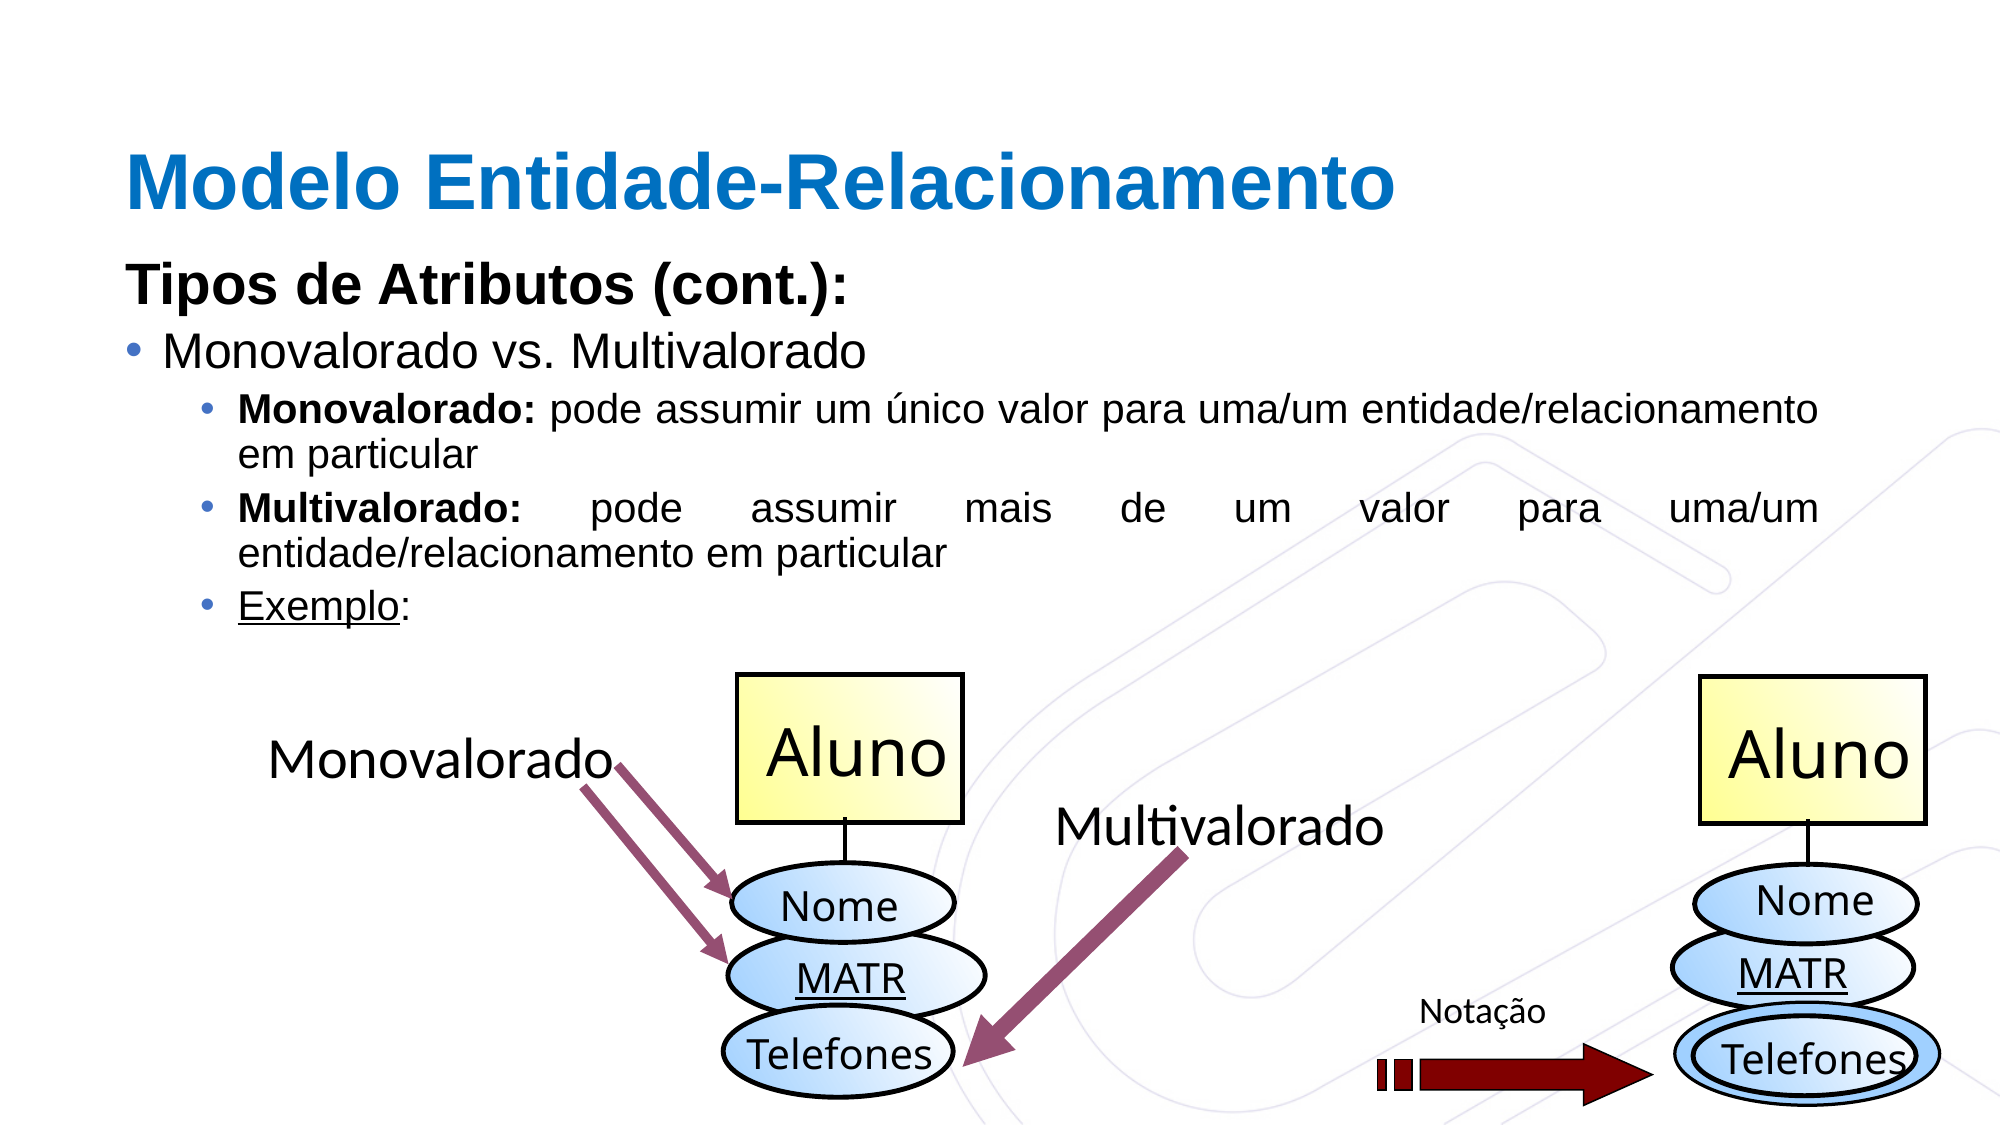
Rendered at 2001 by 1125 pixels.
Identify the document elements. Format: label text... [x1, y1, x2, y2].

text_box [962, 851, 1184, 1067]
text_box [727, 934, 986, 1017]
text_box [1377, 676, 1940, 1106]
text_box Nome [779, 879, 917, 930]
text_box Telefones [746, 1027, 935, 1078]
text_box [723, 1005, 954, 1098]
text_box [737, 674, 963, 823]
list Modelo Entidade-Relacionamento Tipos de Atributos (cont.): Monovalorado vs. Multivalorado Monovalorado: pode assumir um único valor para uma/um entidade/relacionamento em particular Multivalorado: pode assumir mais de um valor para uma/um entidade/relacionamento em particular Exemplo: [109, 122, 1835, 1087]
text_box [617, 764, 733, 900]
text_box [731, 862, 955, 943]
text_box Multivalorado [1054, 786, 1377, 857]
text_box MATR [754, 951, 948, 1003]
text_box Monovalorado [267, 720, 624, 791]
text_box [582, 786, 729, 965]
text_box Aluno [765, 710, 1026, 790]
